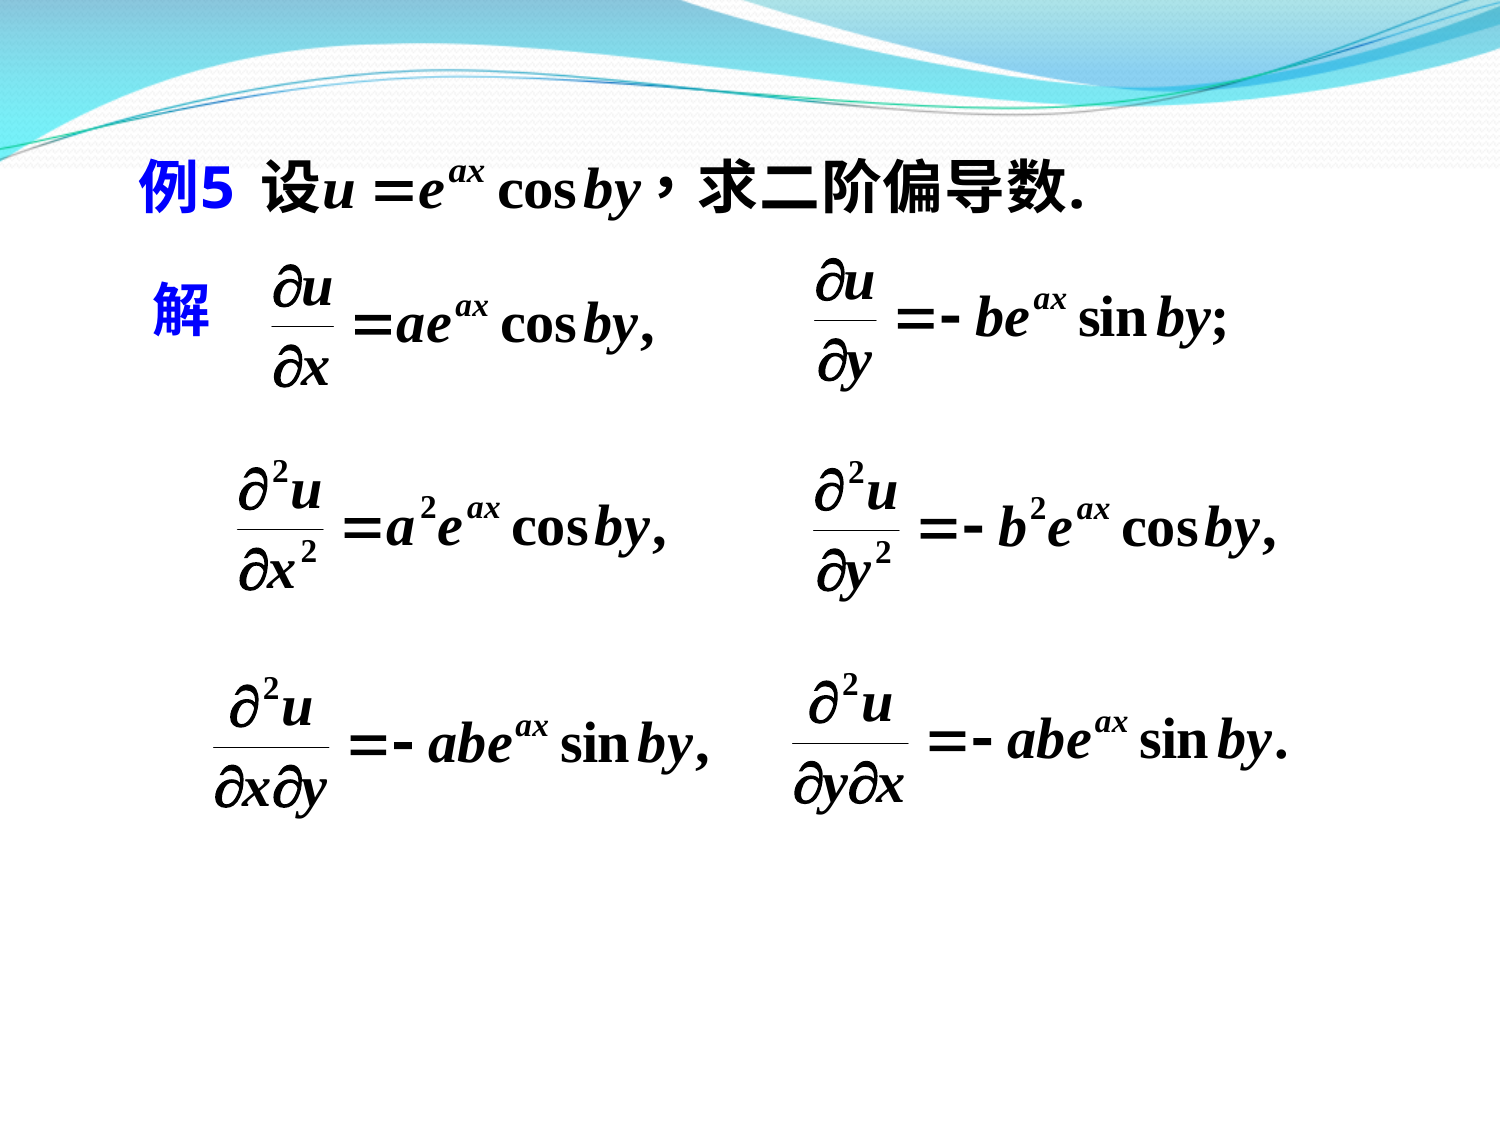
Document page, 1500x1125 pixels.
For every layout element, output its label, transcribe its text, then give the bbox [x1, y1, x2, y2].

picture [0, 0, 1500, 170]
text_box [209, 668, 712, 825]
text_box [233, 451, 669, 596]
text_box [267, 254, 658, 393]
text_box 解 [137, 265, 250, 351]
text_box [809, 452, 1281, 609]
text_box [788, 664, 1291, 822]
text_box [810, 248, 1232, 399]
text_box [137, 149, 1085, 228]
